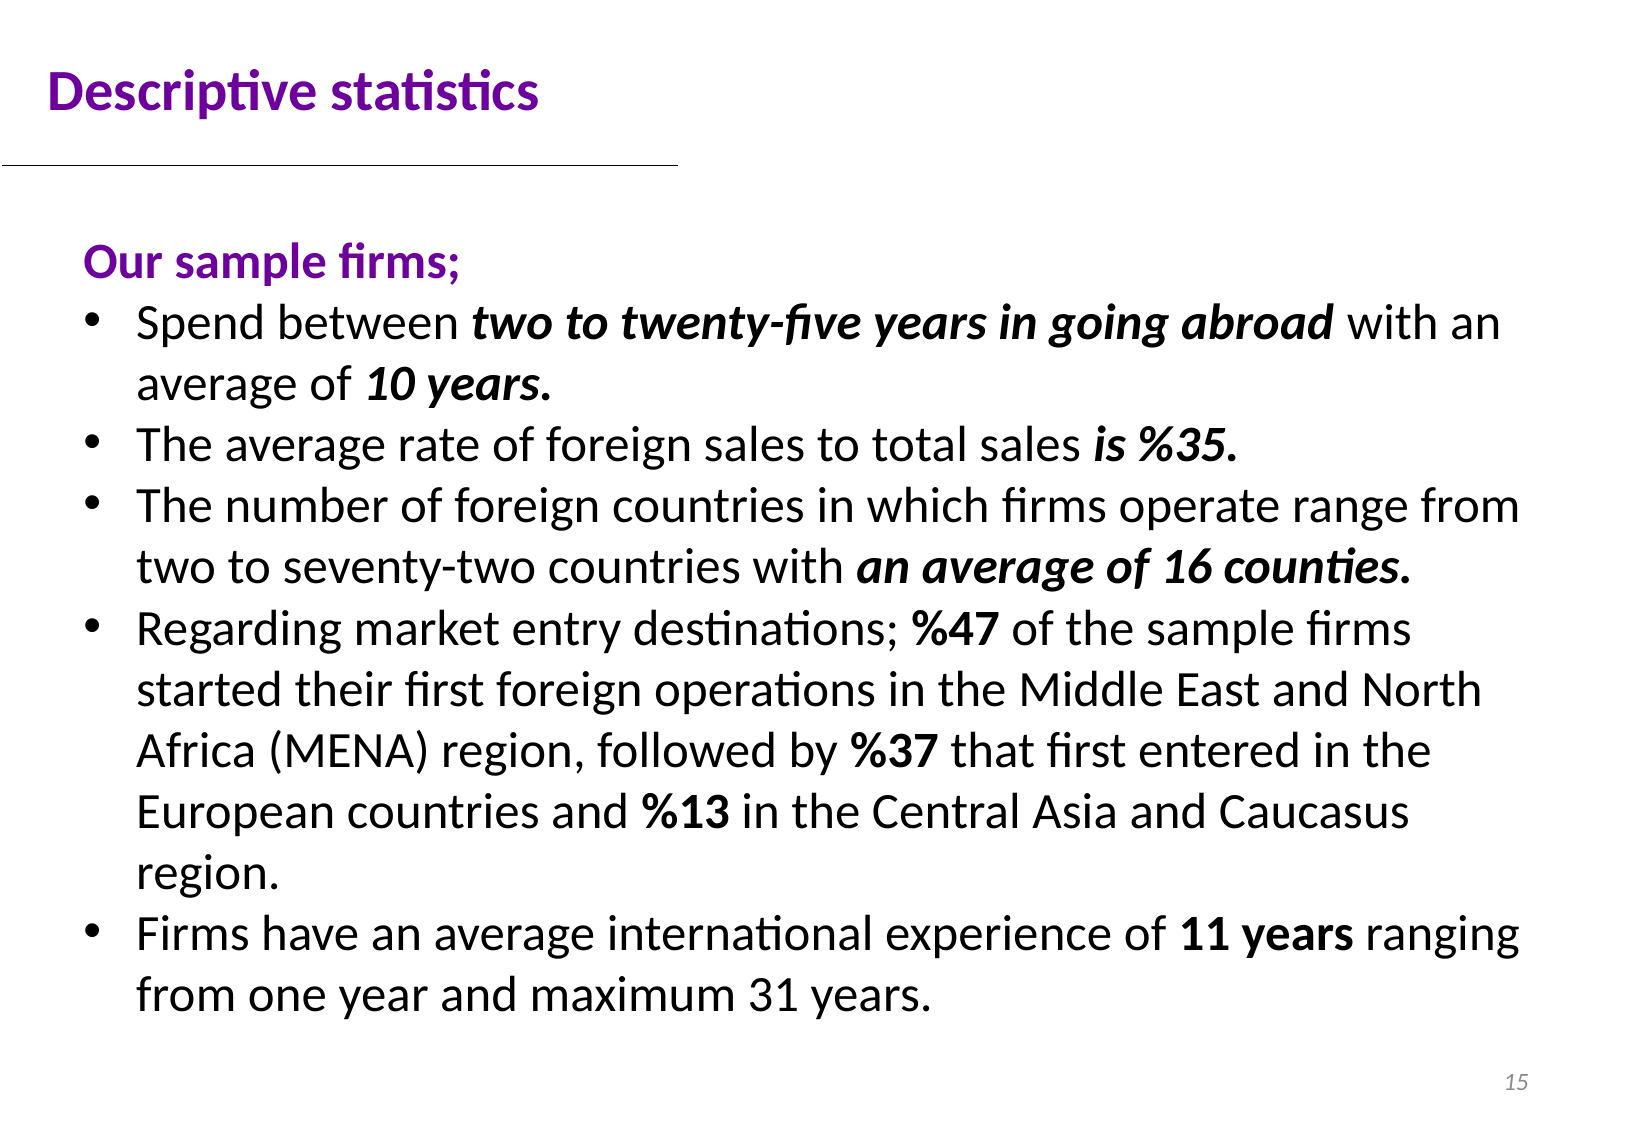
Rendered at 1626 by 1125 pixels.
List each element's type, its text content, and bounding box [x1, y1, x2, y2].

list Our sample firms; Spend between two to twenty-five years in going abroad with an average of 10 years. The average rate of foreign sales to total sales is %35. The number of foreign countries in which firms operate range from two to seventy-two countries with an average of 16 counties. Regarding market entry destinations; %47 of the sample firms started their first foreign operations in the Middle East and North Africa (MENA) region, followed by %37 that first entered in the European countries and %13 in the Central Asia and Caucasus region. Firms have an average international experience of 11 years ranging from one year and maximum 31 years. [68, 219, 1545, 1083]
title Descriptive statistics [32, 19, 1581, 155]
slide_number 15 [1164, 1058, 1544, 1103]
